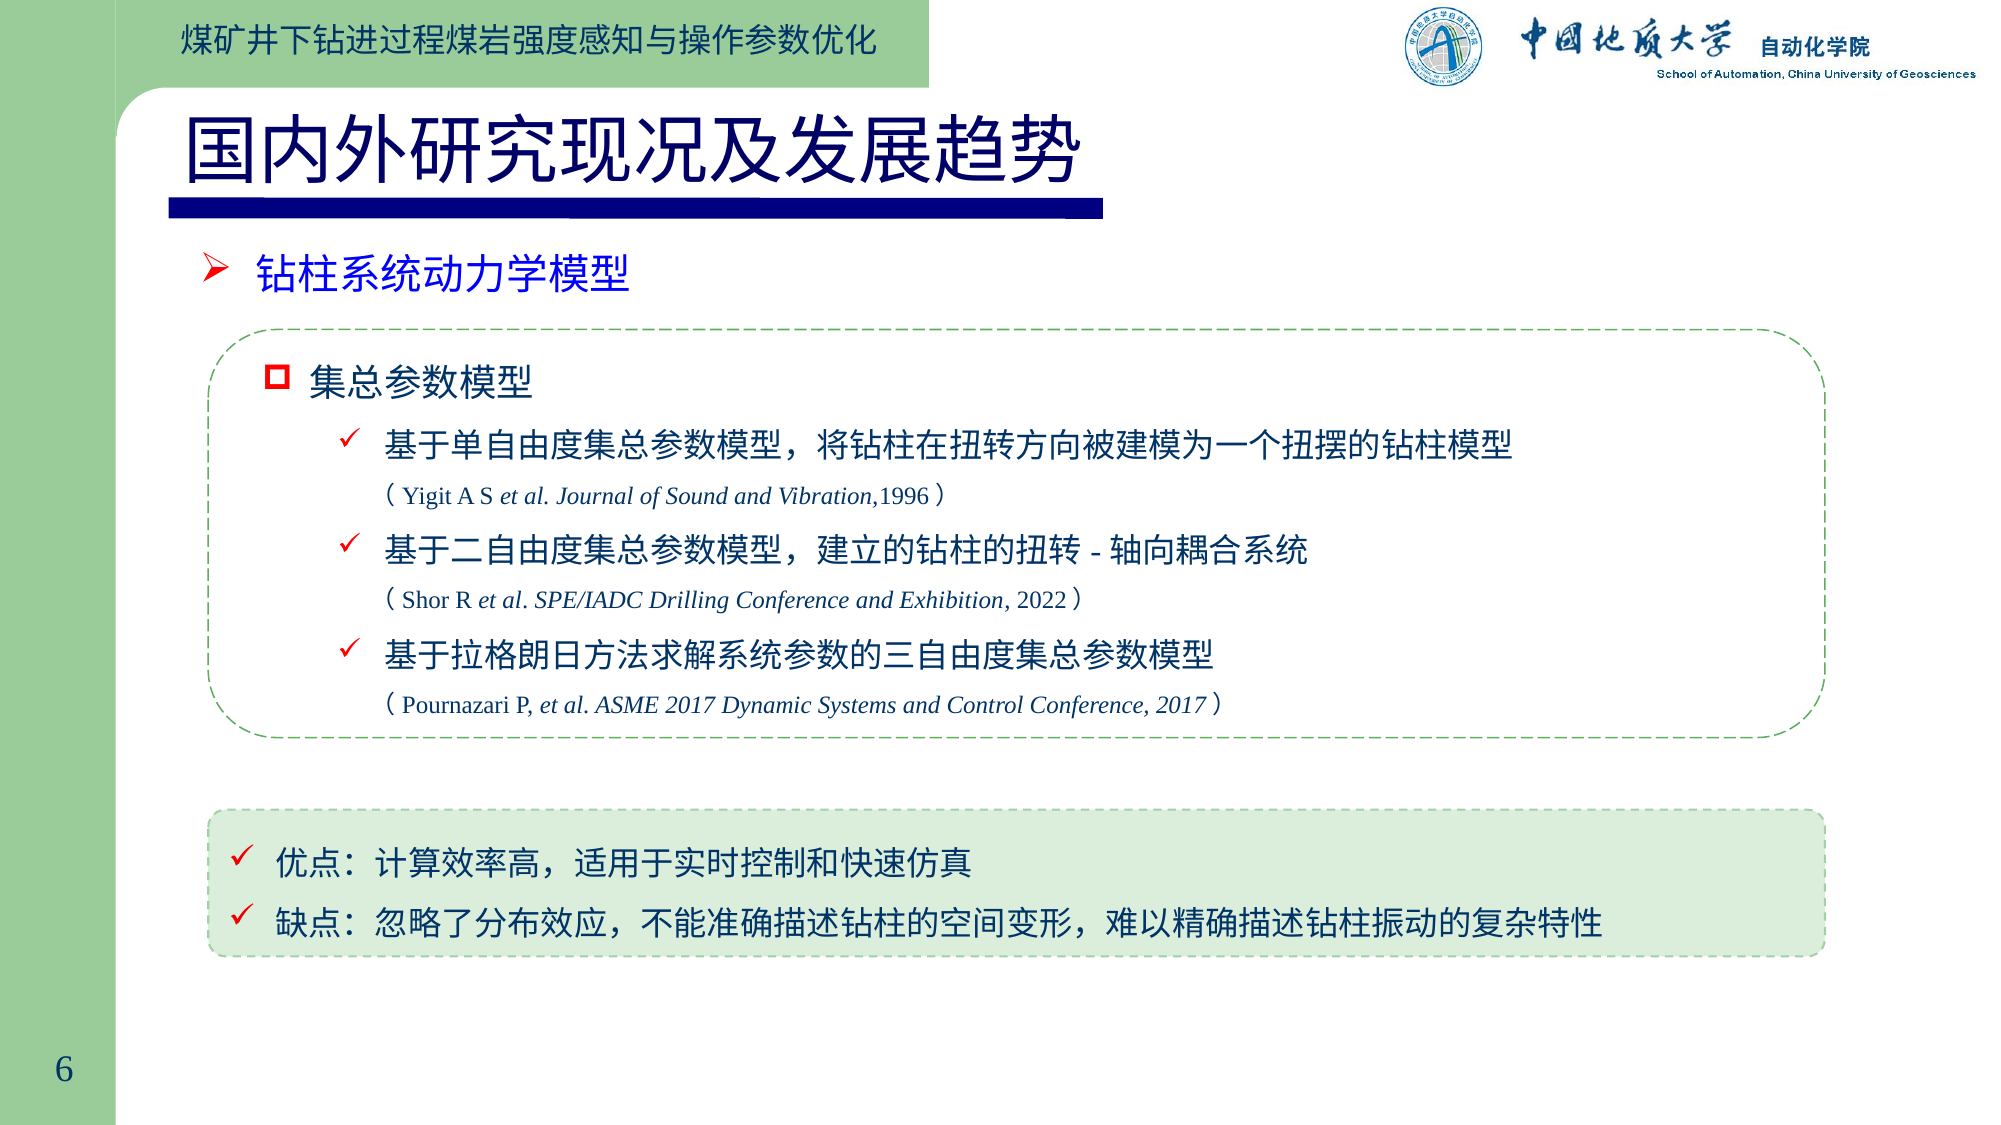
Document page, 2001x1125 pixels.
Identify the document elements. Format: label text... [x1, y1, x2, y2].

text_box 集总参数模型 基于单自由度集总参数模型，将钻柱在扭转方向被建模为一个扭摆的钻柱模型 （Yigit A S et al. Journal of Sound and Vibration,1996） 基于二自由度集总参数模型，建立的钻柱的扭转-轴向耦合系统 （Shor R et al. SPE/IADC Drilling Conference and Exhibition, 2022） 基于拉格朗日方法求解系统参数的三自由度集总参数模型 （Pournazari P, et al. ASME 2017 Dynamic Systems and Control Conference, 2017） [247, 329, 1691, 727]
text_box 优点：计算效率高，适用于实时控制和快速仿真 缺点：忽略了分布效应，不能准确描述钻柱的空间变形，难以精确描述钻柱振动的复杂特性 [208, 809, 1825, 957]
text_box [208, 329, 1825, 738]
text_box 国内外研究现况及发展趋势 [168, 95, 1324, 201]
slide_number 6 [0, 1037, 129, 1098]
text_box 钻柱系统动力学模型 [184, 215, 790, 305]
picture [1389, 2, 1988, 91]
